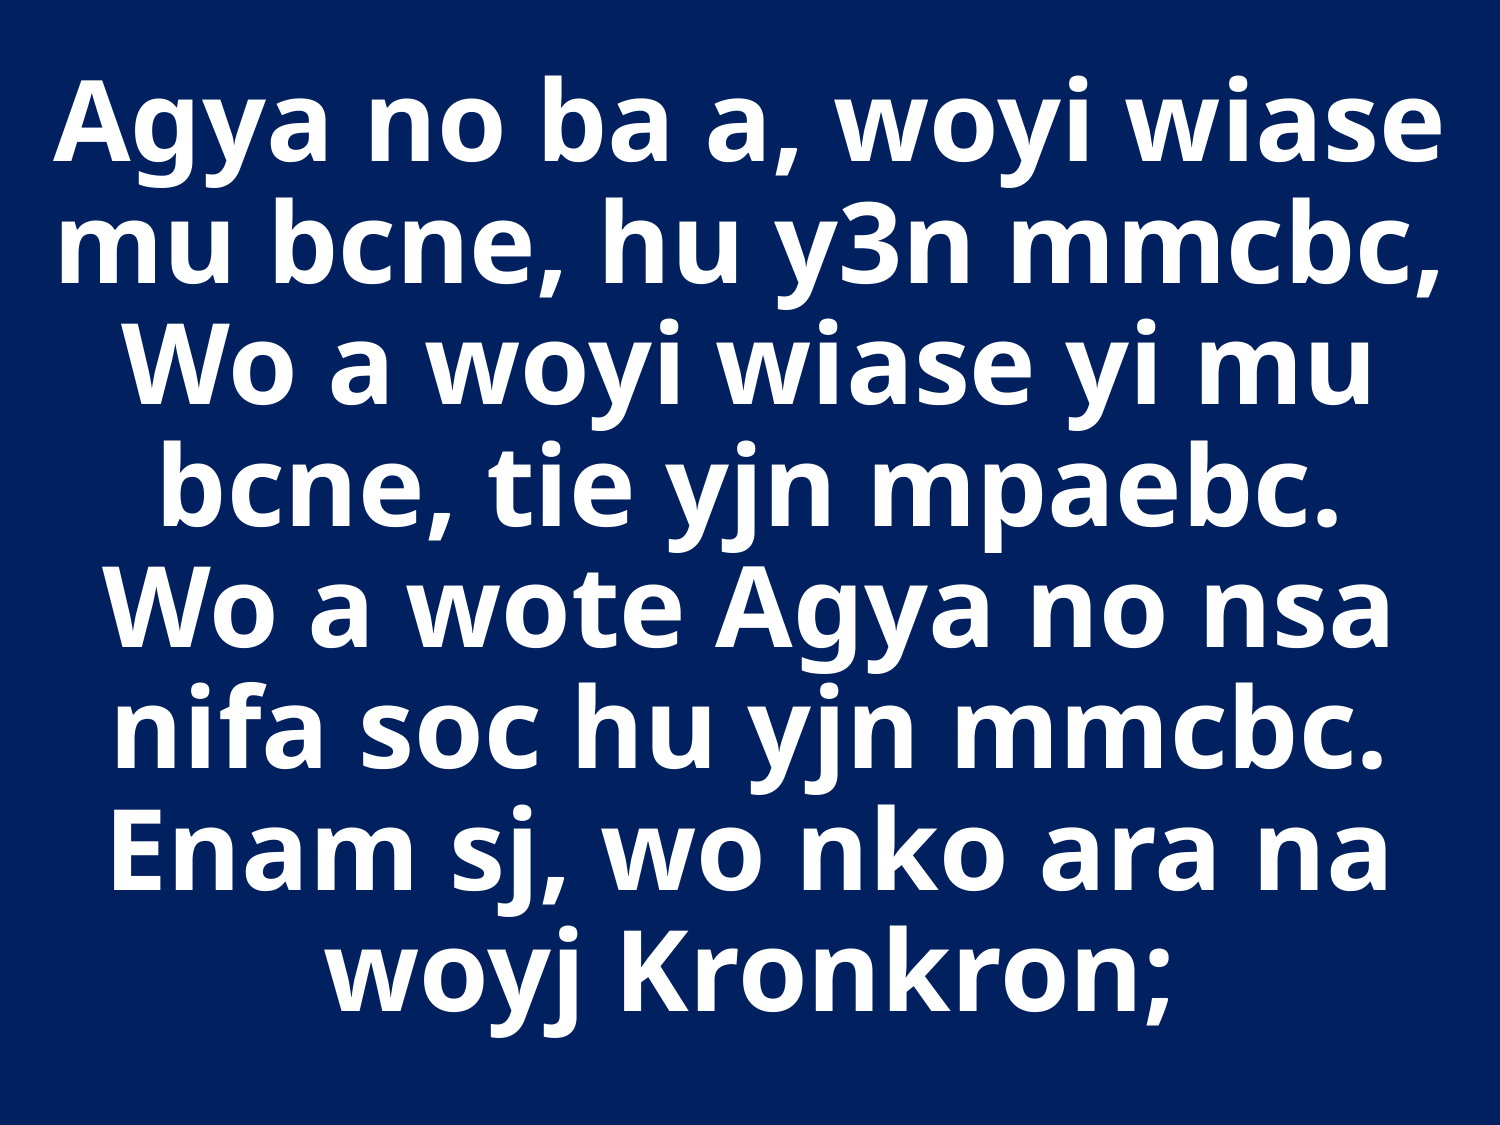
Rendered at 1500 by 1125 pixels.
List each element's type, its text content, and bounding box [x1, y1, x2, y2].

title Agya no ba a, woyi wiase mu bcne, hu y3n mmcbc, Wo a woyi wiase yi mu bcne, tie yjn mpaebc. Wo a wote Agya no nsa nifa soc hu yjn mmcbc. Enam sj, wo nko ara na woyj Kronkron; [23, 19, 1477, 1082]
